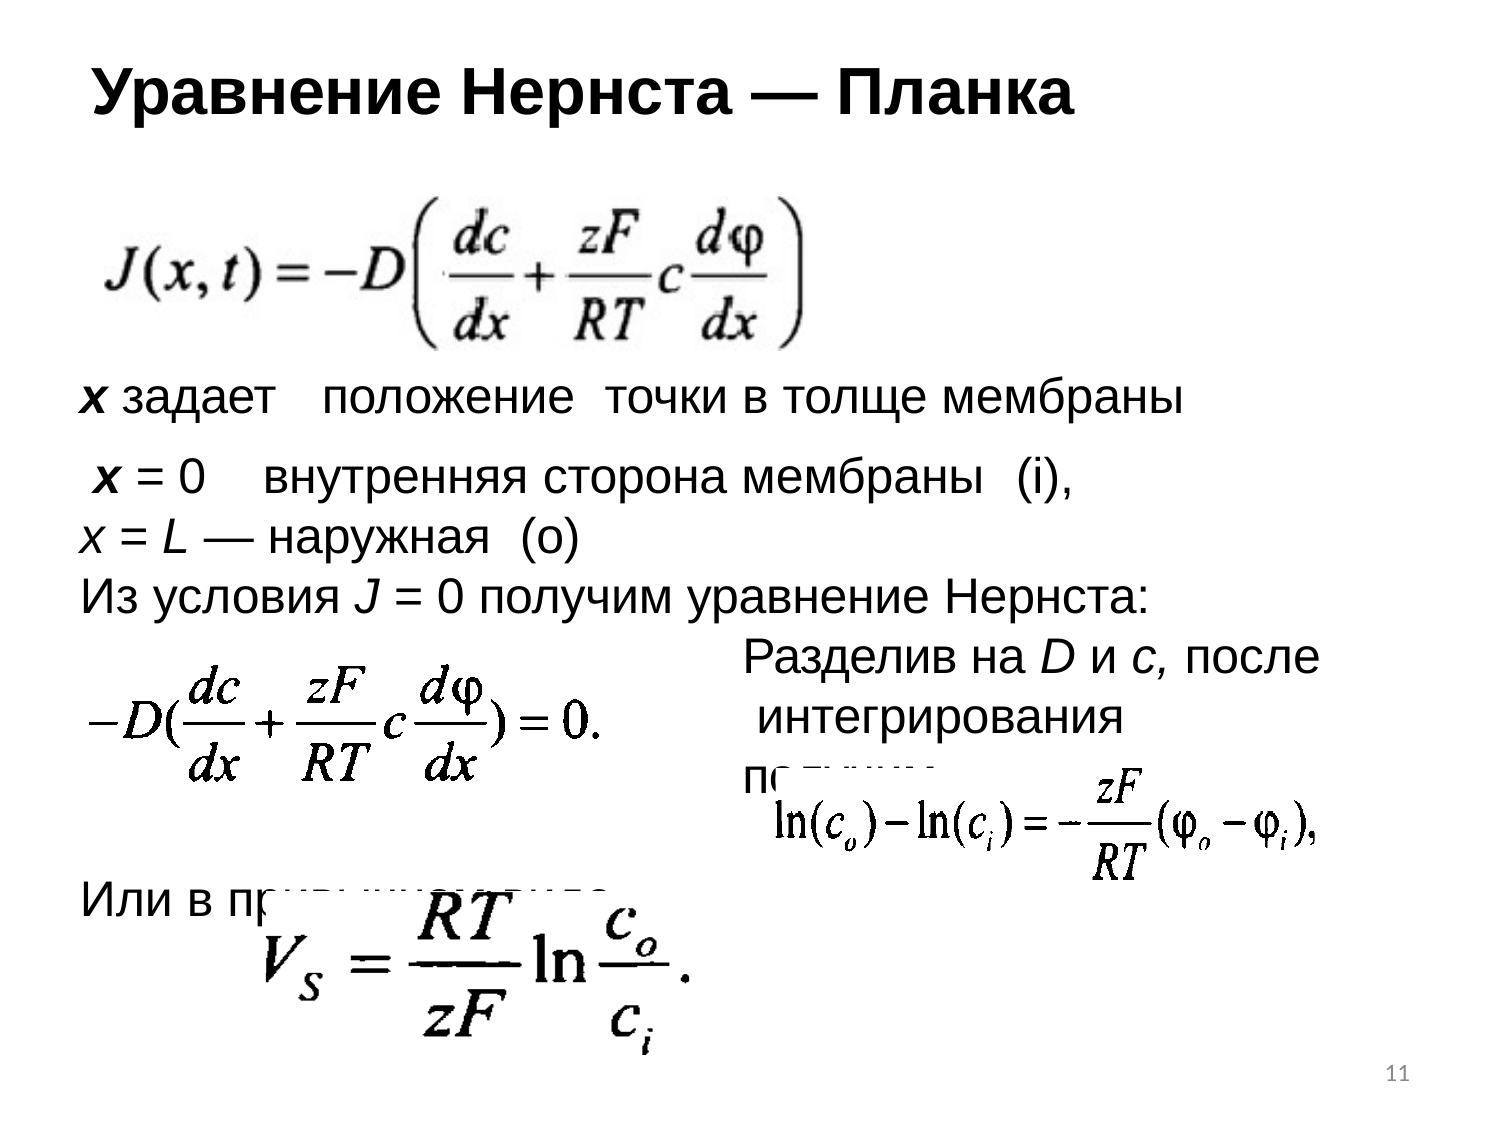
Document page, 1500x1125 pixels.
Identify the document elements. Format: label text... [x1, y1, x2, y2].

text_box [103, 196, 805, 341]
title Уравнение Нернста — Планка [89, 46, 1081, 237]
text_box [775, 768, 1315, 880]
text_box х задает положение точки в толще мембраны х = 0 внутренняя сторона мембраны (i), х = L — наружная (o) Из условия J = 0 получим уравнение Нернста: Разделив на D и c, после интегрирования получим Или в привычном виде [77, 341, 1329, 927]
slide_number 10 [1380, 1060, 1415, 1125]
text_box [53, 645, 621, 811]
text_box [265, 891, 690, 1055]
